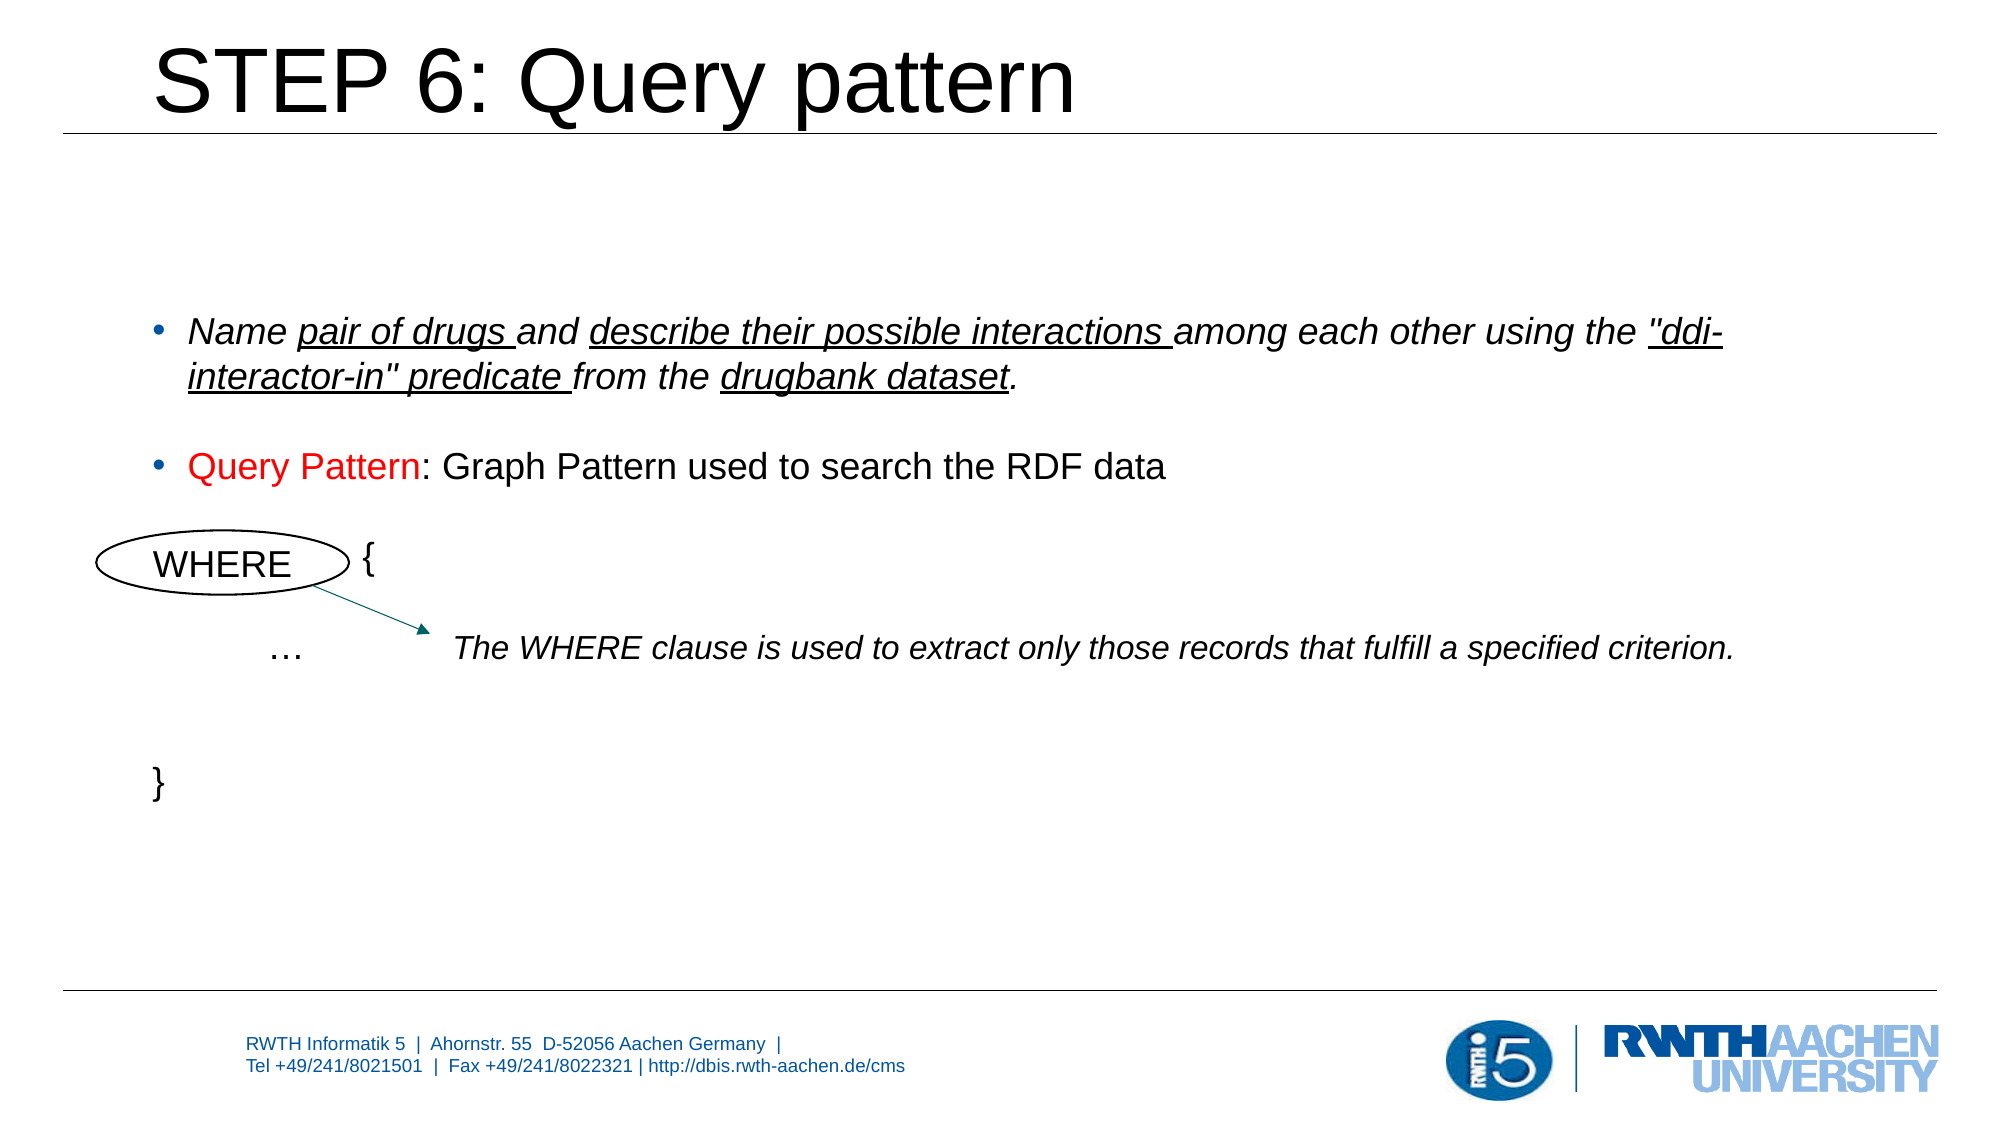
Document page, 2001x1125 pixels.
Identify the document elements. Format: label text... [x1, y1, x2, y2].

picture [1446, 1020, 1554, 1101]
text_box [311, 585, 431, 634]
picture [1560, 991, 1966, 1125]
title STEP 6: Query pattern [137, 26, 1863, 244]
list Name pair of drugs and describe their possible interactions among each other using the "ddi-interactor-in" predicate from the drugbank dataset. Query Pattern: Graph Pattern used to search the RDF data { … The WHERE clause is used to extract only those records that fulfill a specified criterion. } [137, 299, 1825, 1014]
text_box WHERE [95, 529, 351, 596]
